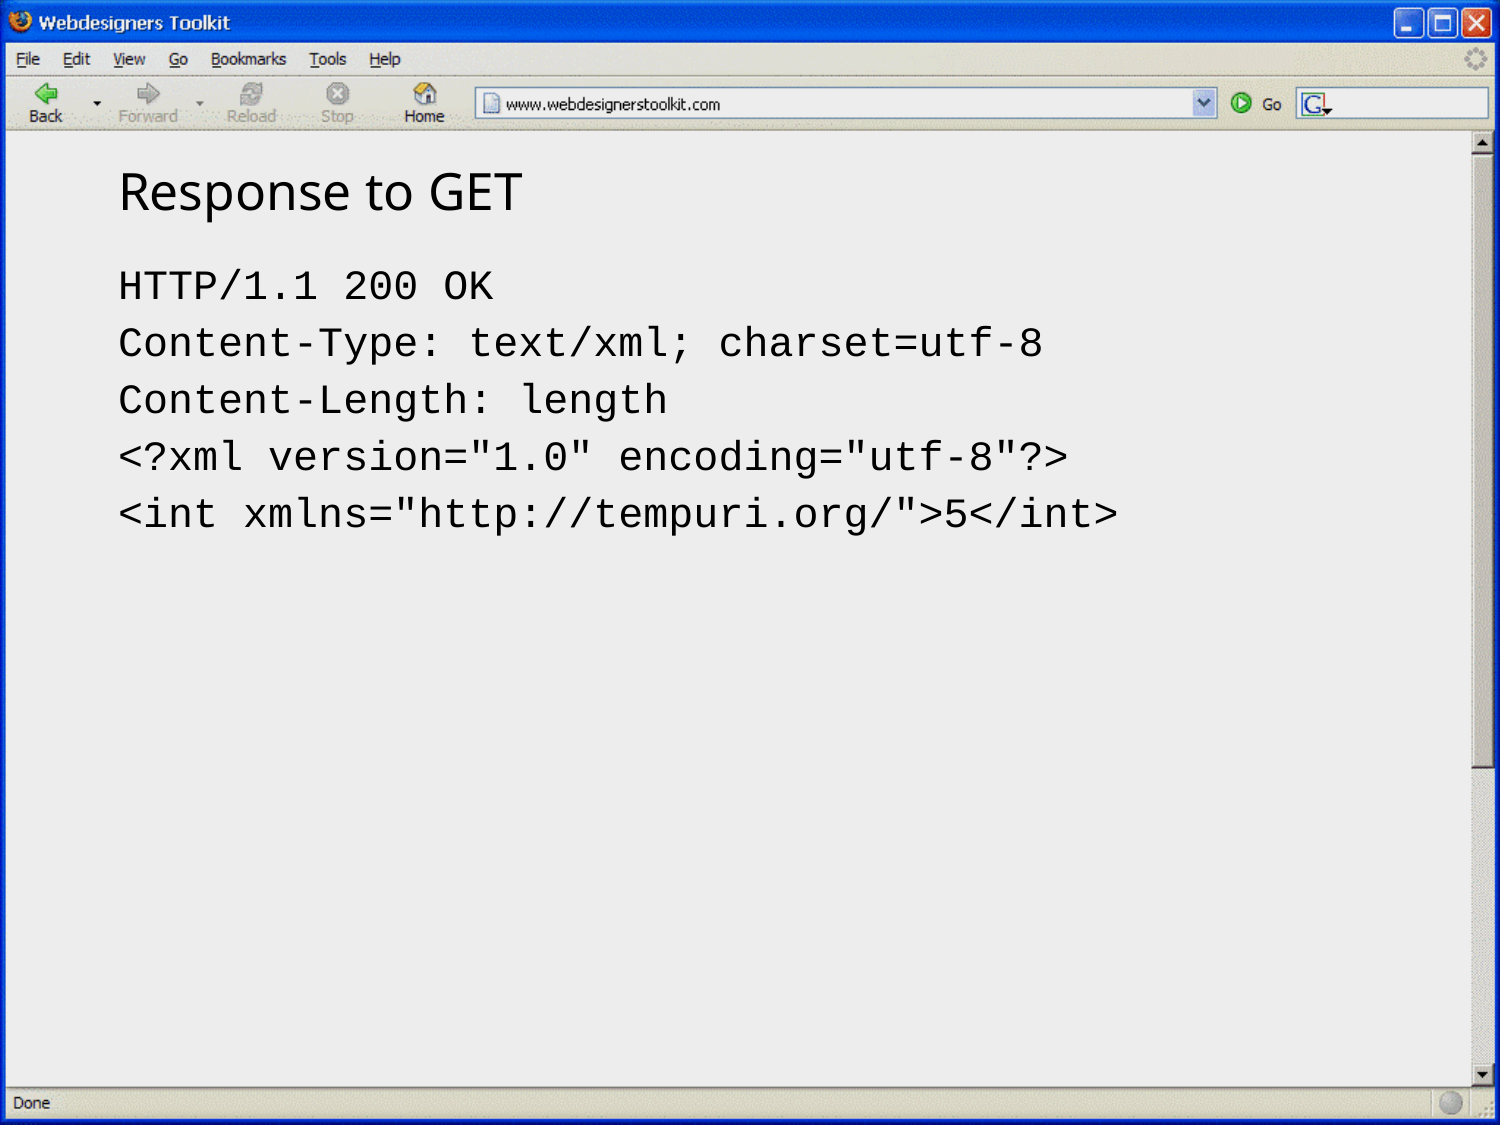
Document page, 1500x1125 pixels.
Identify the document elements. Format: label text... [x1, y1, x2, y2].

list HTTP/1.1 200 OK Content-Type: text/xml; charset=utf-8 Content-Length: length <?xml version="1.0" encoding="utf-8"?> <int xmlns="http://tempuri.org/">5</int> [103, 256, 1397, 1072]
picture [0, 0, 1500, 1125]
title Response to GET [103, 131, 1397, 256]
